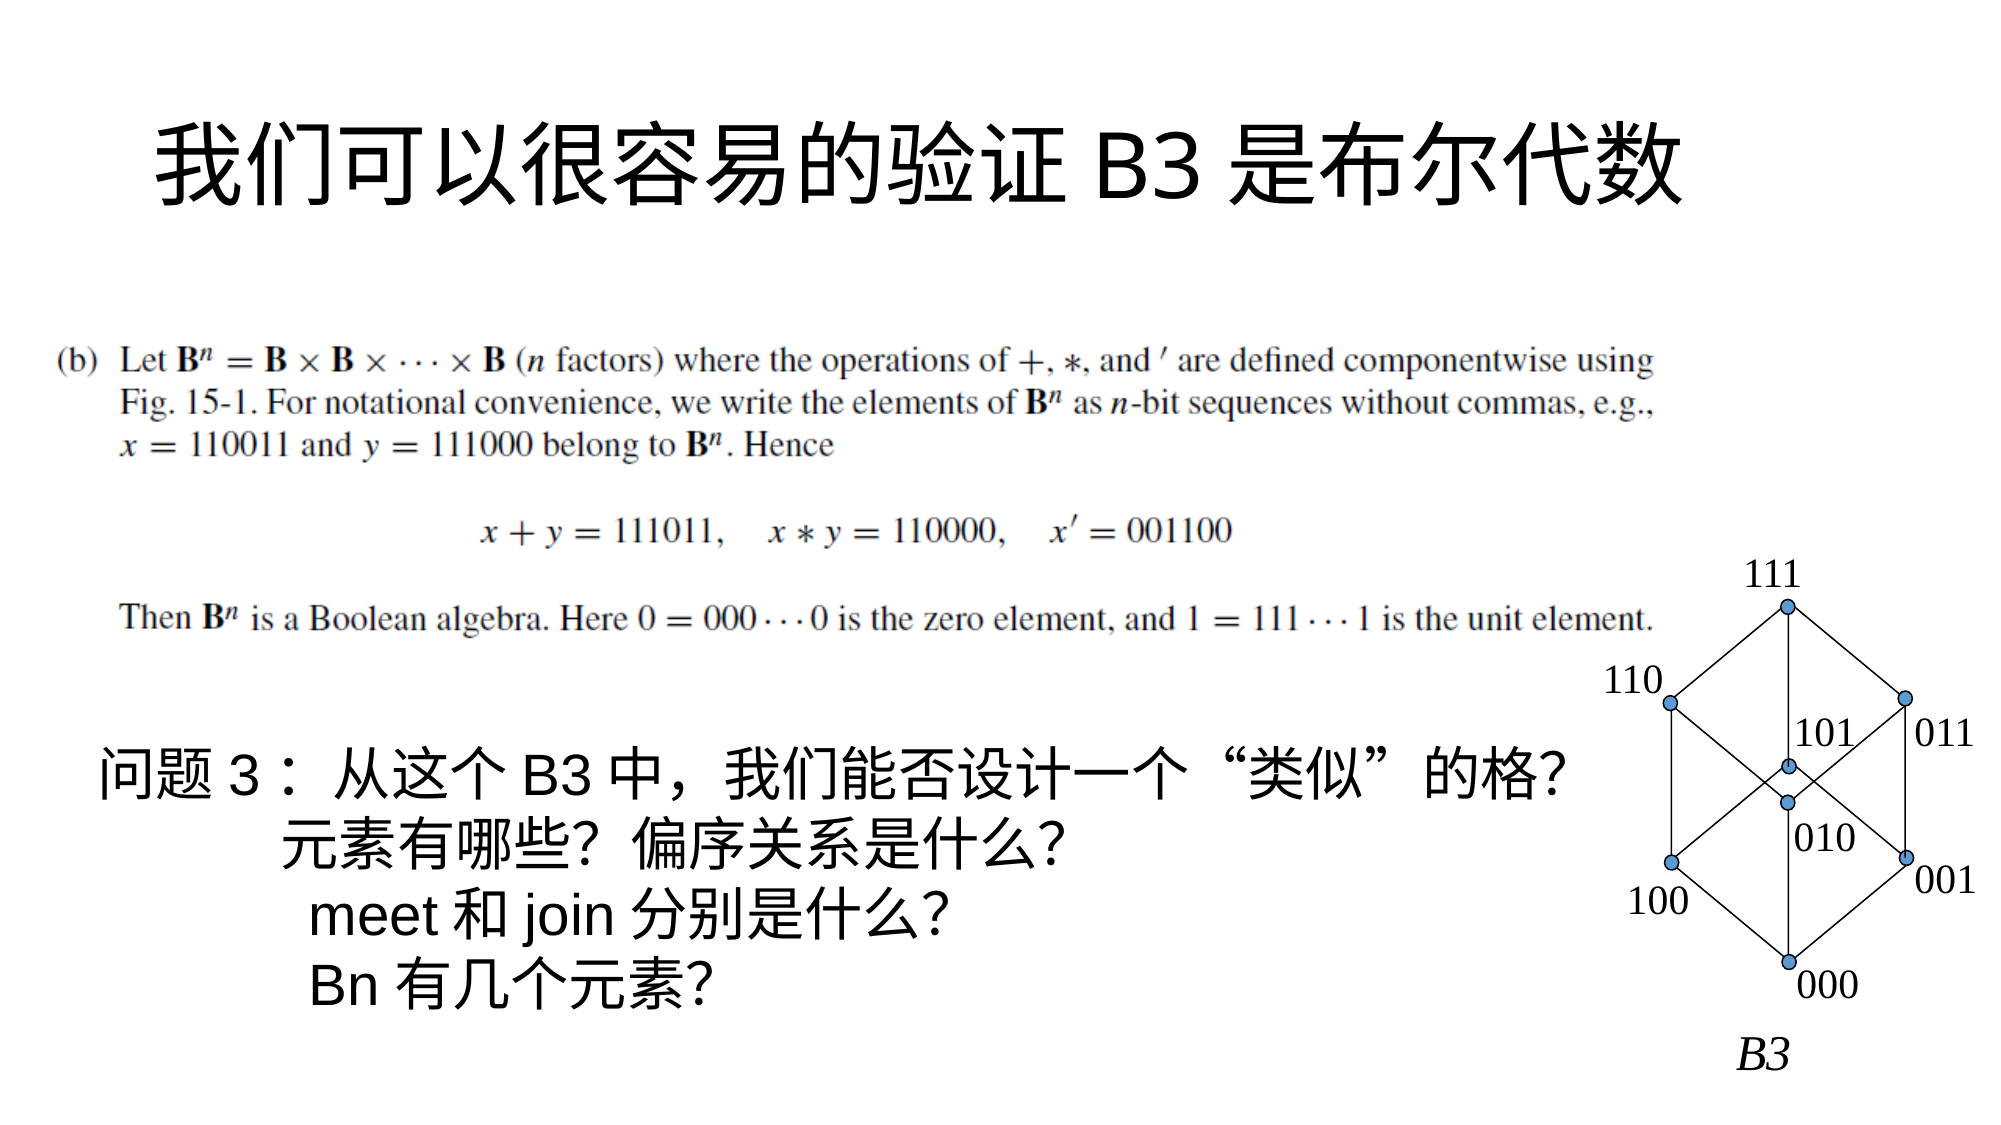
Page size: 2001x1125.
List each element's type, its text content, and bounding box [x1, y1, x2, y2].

text_box 问题3：从这个B3中，我们能否设计一个“类似”的格？ 元素有哪些？偏序关系是什么？ meet和join分别是什么？ Bn有几个元素？ [82, 729, 1587, 1025]
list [35, 320, 1674, 643]
title 我们可以很容易的验证B3是布尔代数 [137, 59, 1863, 278]
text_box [1587, 538, 2000, 1089]
